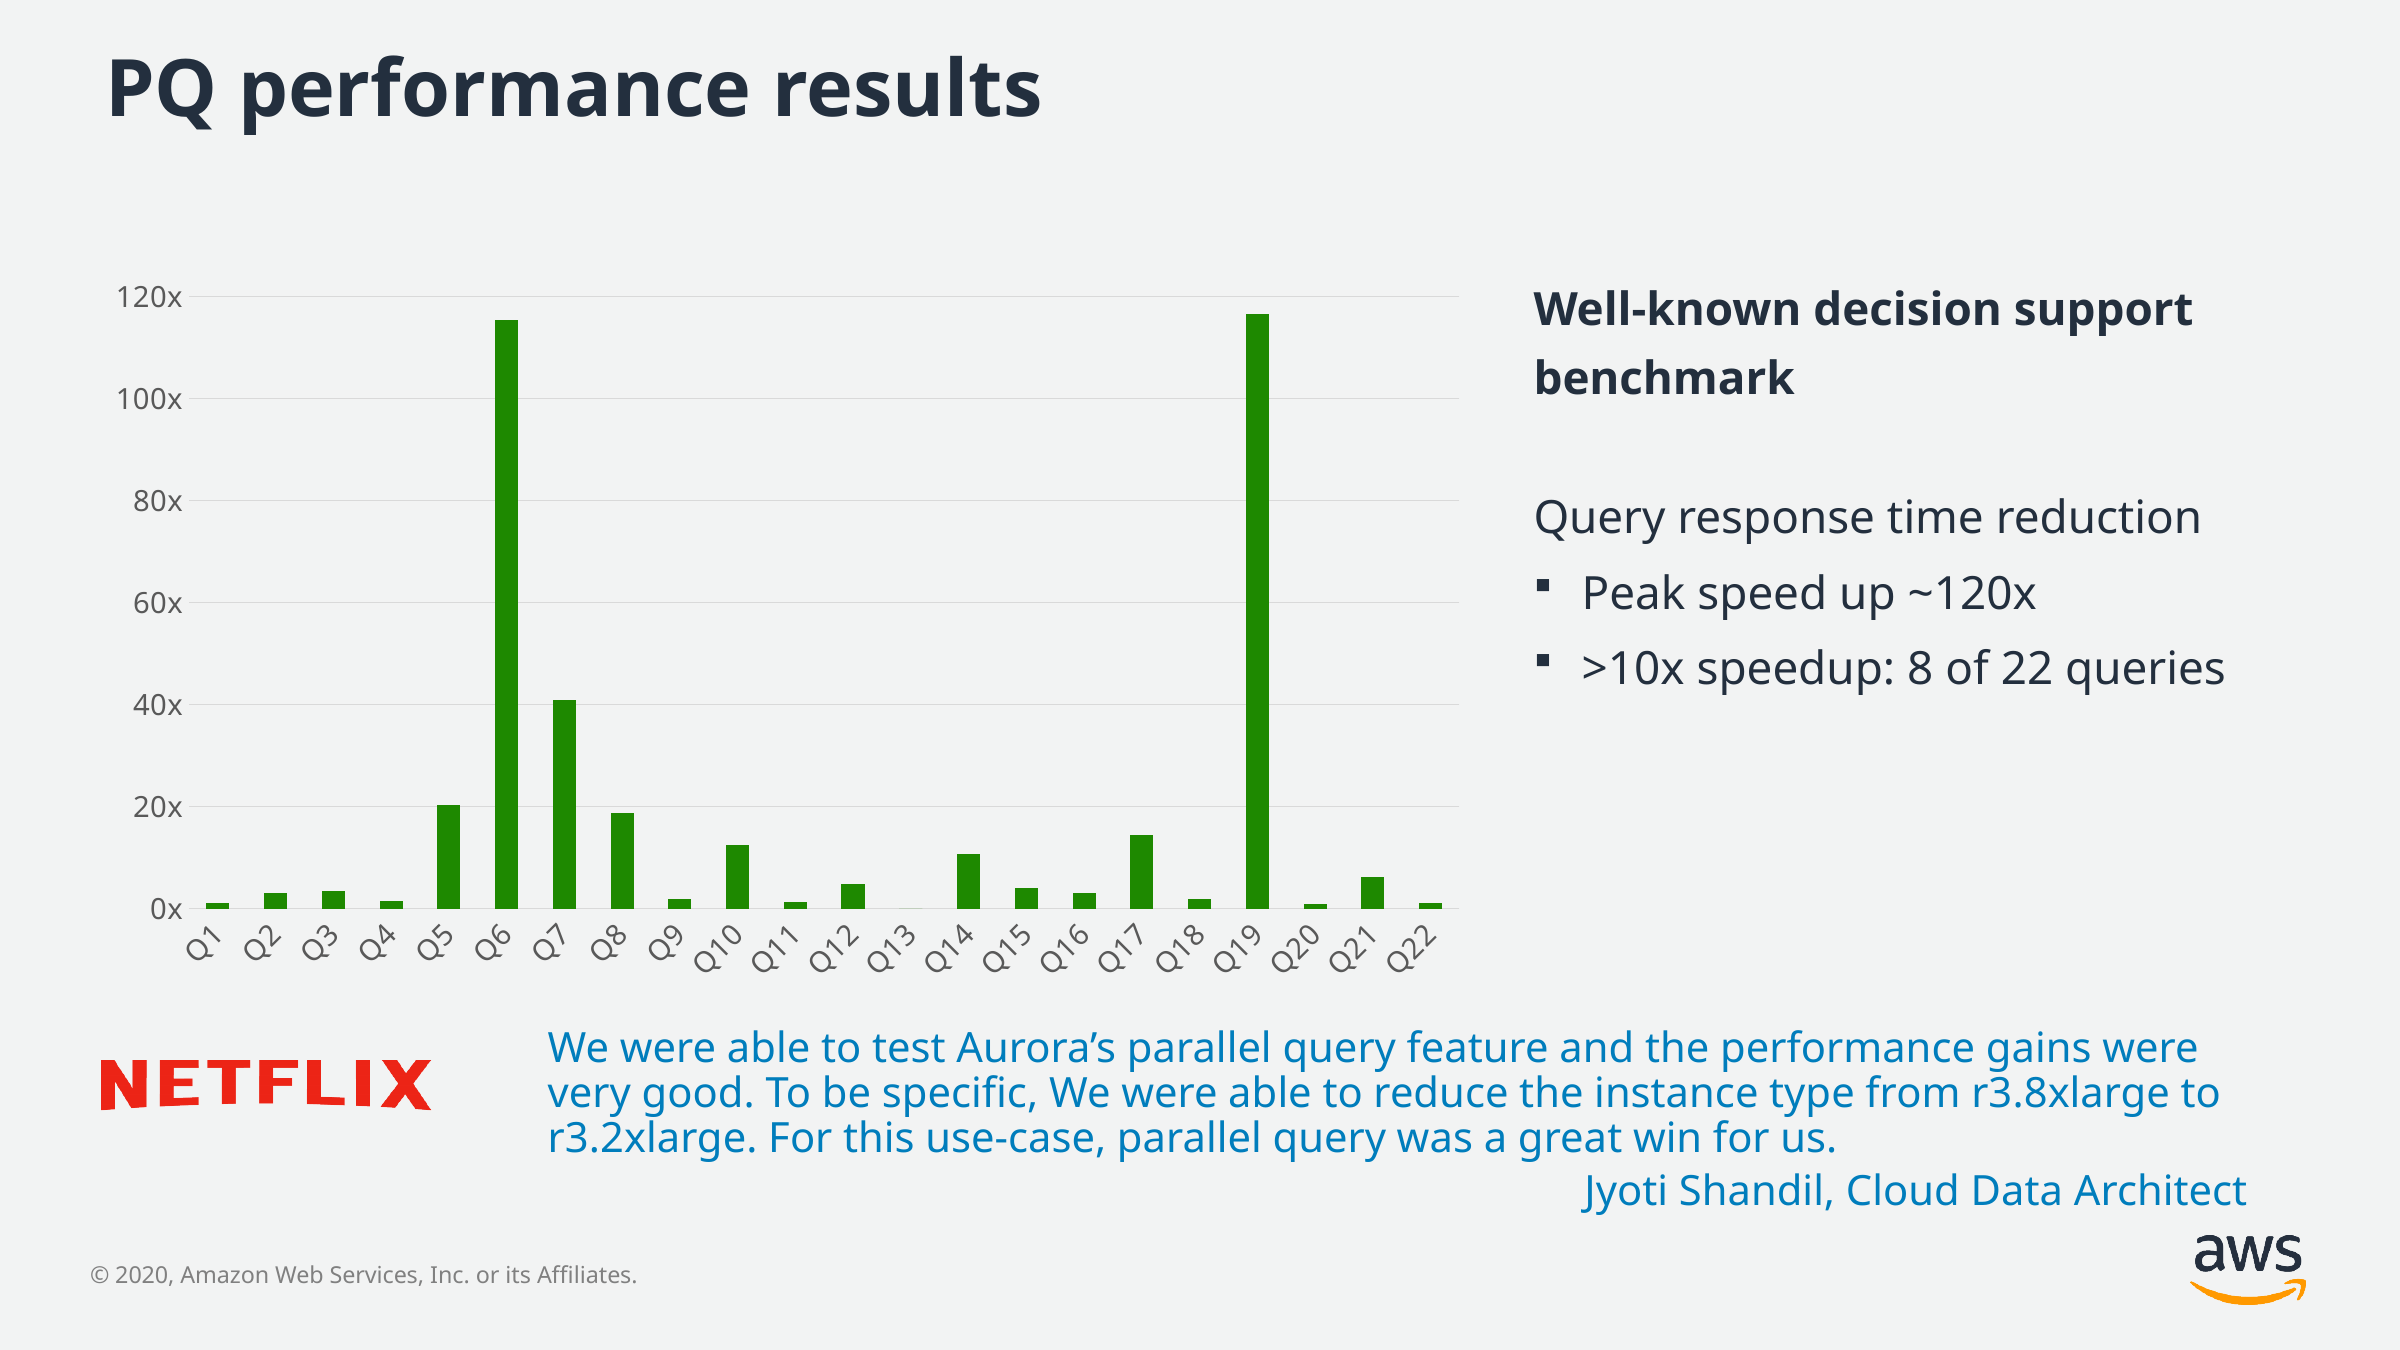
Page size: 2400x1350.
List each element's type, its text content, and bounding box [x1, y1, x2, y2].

text_box Well-known decision support benchmark Query response time reduction Peak speed up ~120x >10x speedup: 8 of 22 queries [1503, 261, 2296, 718]
title PQ performance results [90, 30, 2307, 174]
picture [83, 1015, 448, 1154]
text_box We were able to test Aurora’s parallel query feature and the performance gains were very good. To be specific, We were able to reduce the instance type from r3.8xlarge to r3.2xlarge. For this use-case, parallel query was a great win for us. Jyoti Shandil, Cloud Data Architect [499, 987, 2296, 1253]
picture [2190, 1235, 2306, 1305]
chart [87, 261, 1488, 1000]
